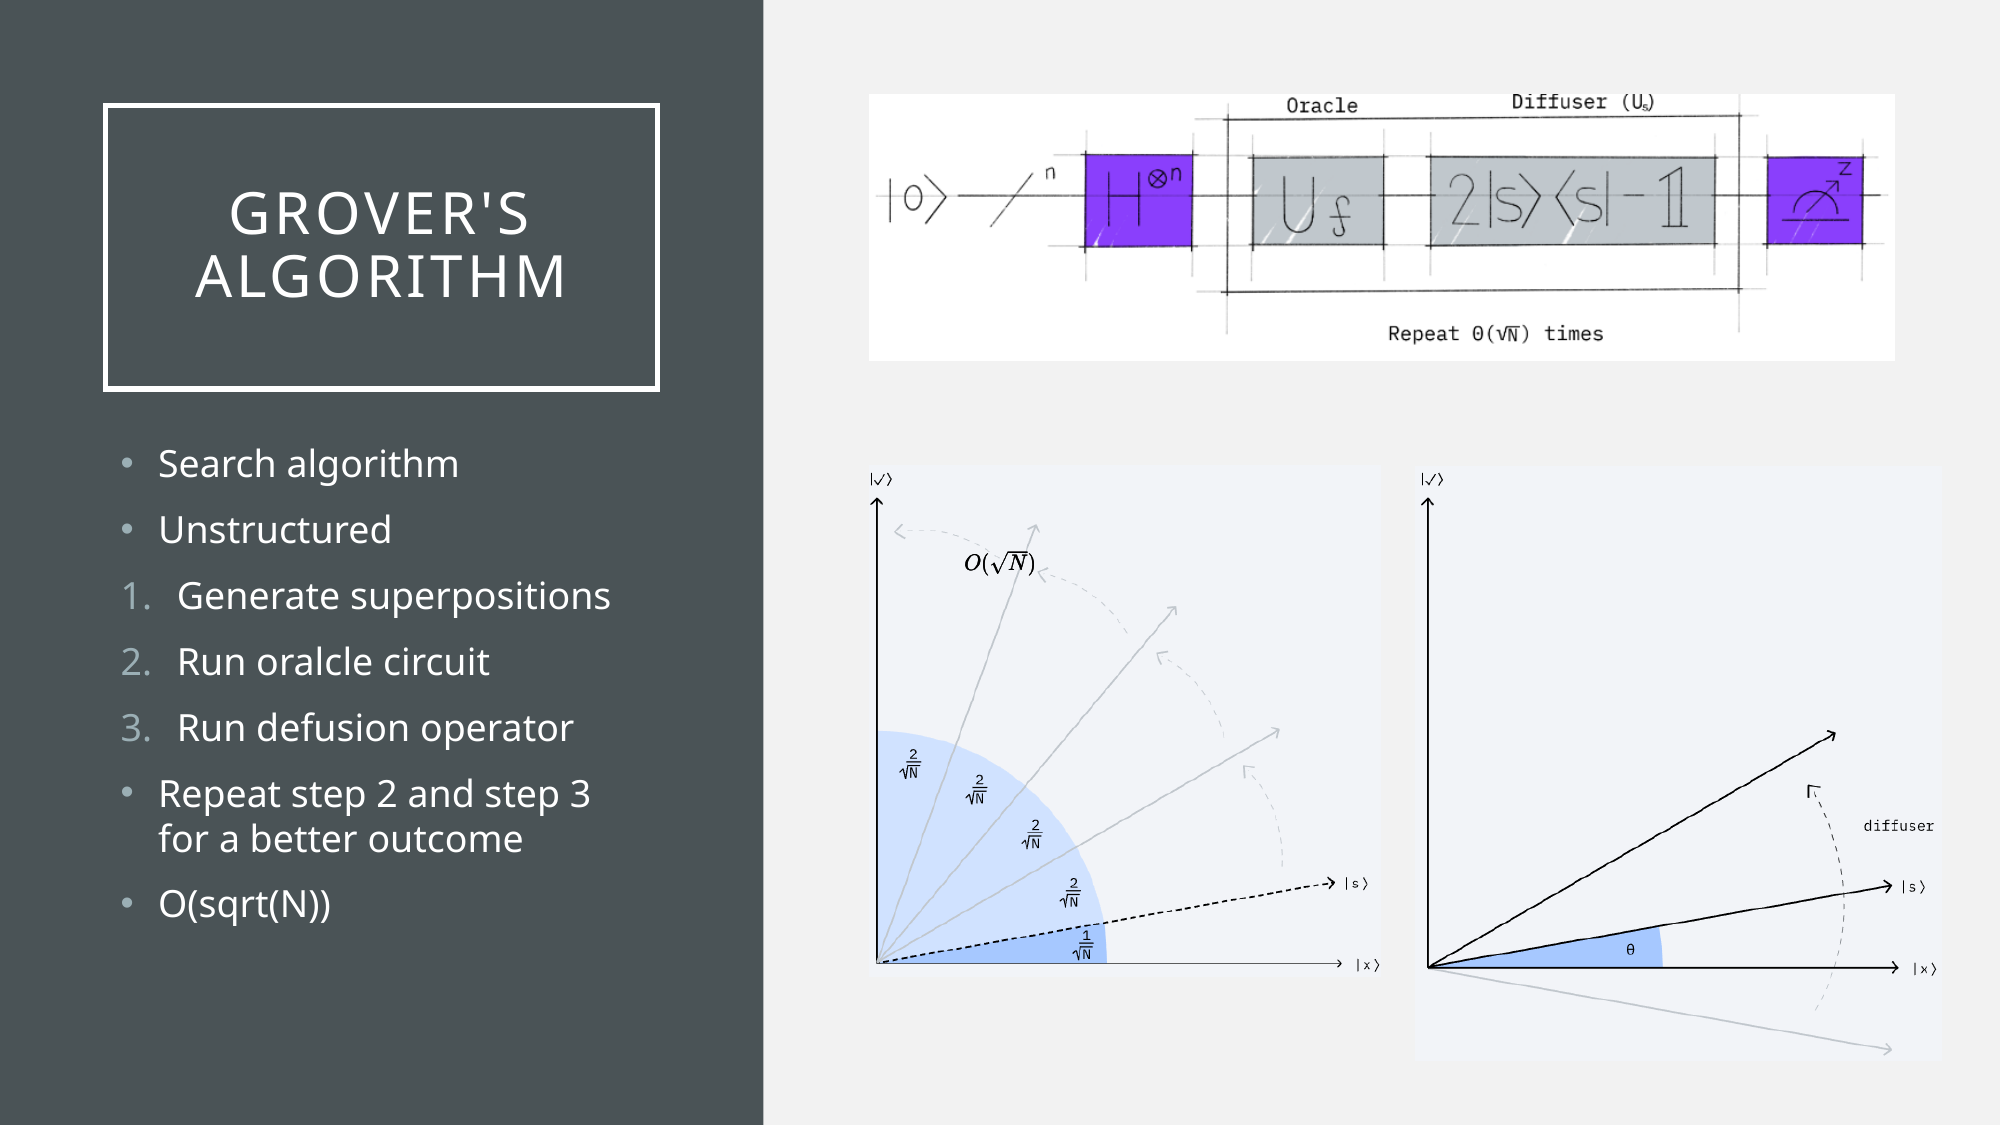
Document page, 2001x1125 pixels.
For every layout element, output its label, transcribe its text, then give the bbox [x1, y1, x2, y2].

text_box [764, 0, 2000, 1125]
title Grover's algorithm [103, 103, 660, 392]
picture [869, 465, 1381, 977]
picture [1415, 466, 1942, 1062]
list Search algorithm Unstructured Generate superpositions Run oralcle circuit Run defusion operator Repeat step 2 and step 3 for a better outcome O(sqrt(N)) [105, 432, 658, 994]
text_box [0, 0, 764, 1125]
picture [869, 94, 1895, 361]
